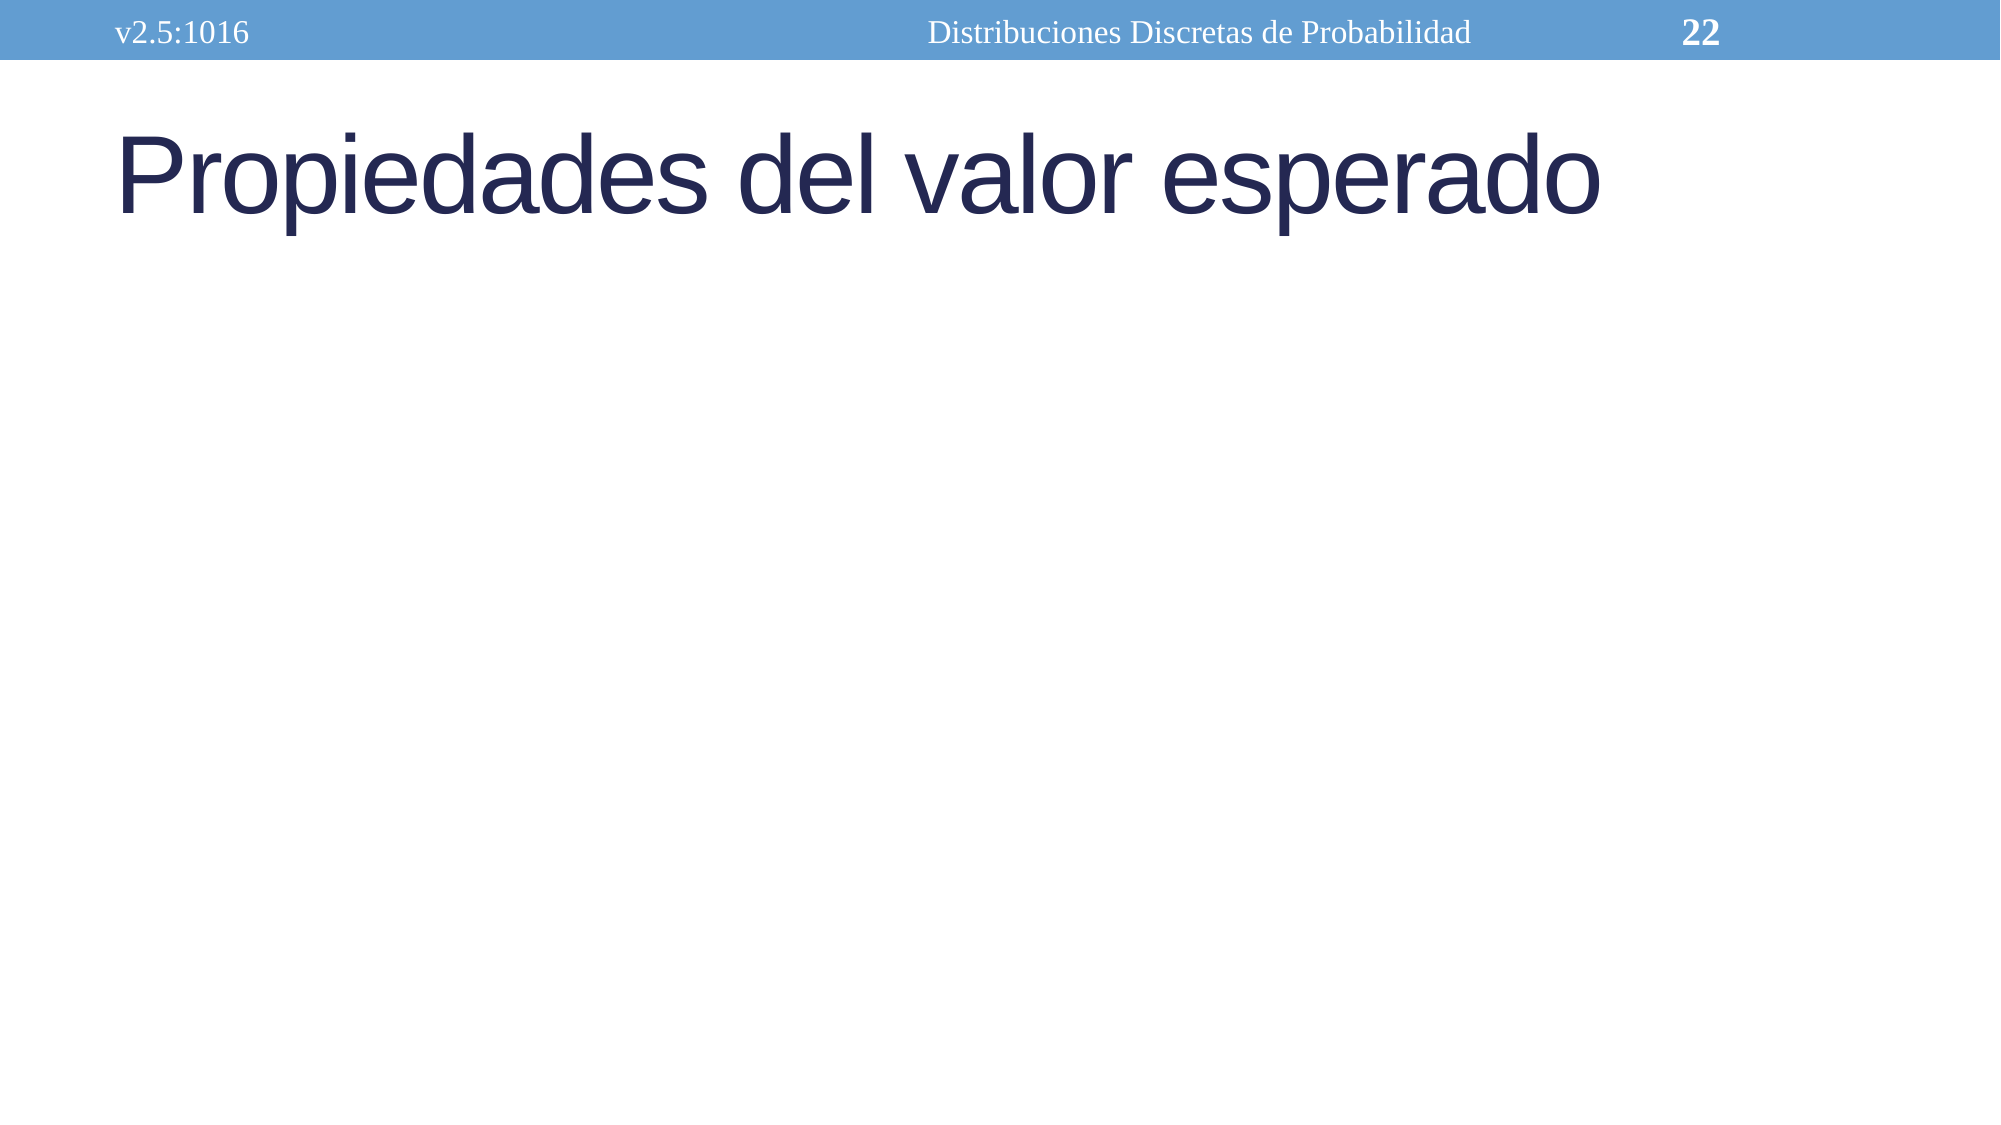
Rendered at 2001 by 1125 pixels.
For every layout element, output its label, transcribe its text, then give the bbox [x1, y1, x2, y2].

slide_number 22 [1666, 3, 1900, 57]
footer Distribuciones Discretas de Probabilidad [750, 3, 1650, 57]
slide_number v2.5:1016 [99, 3, 734, 57]
title Propiedades del valor esperado [99, 87, 1900, 250]
